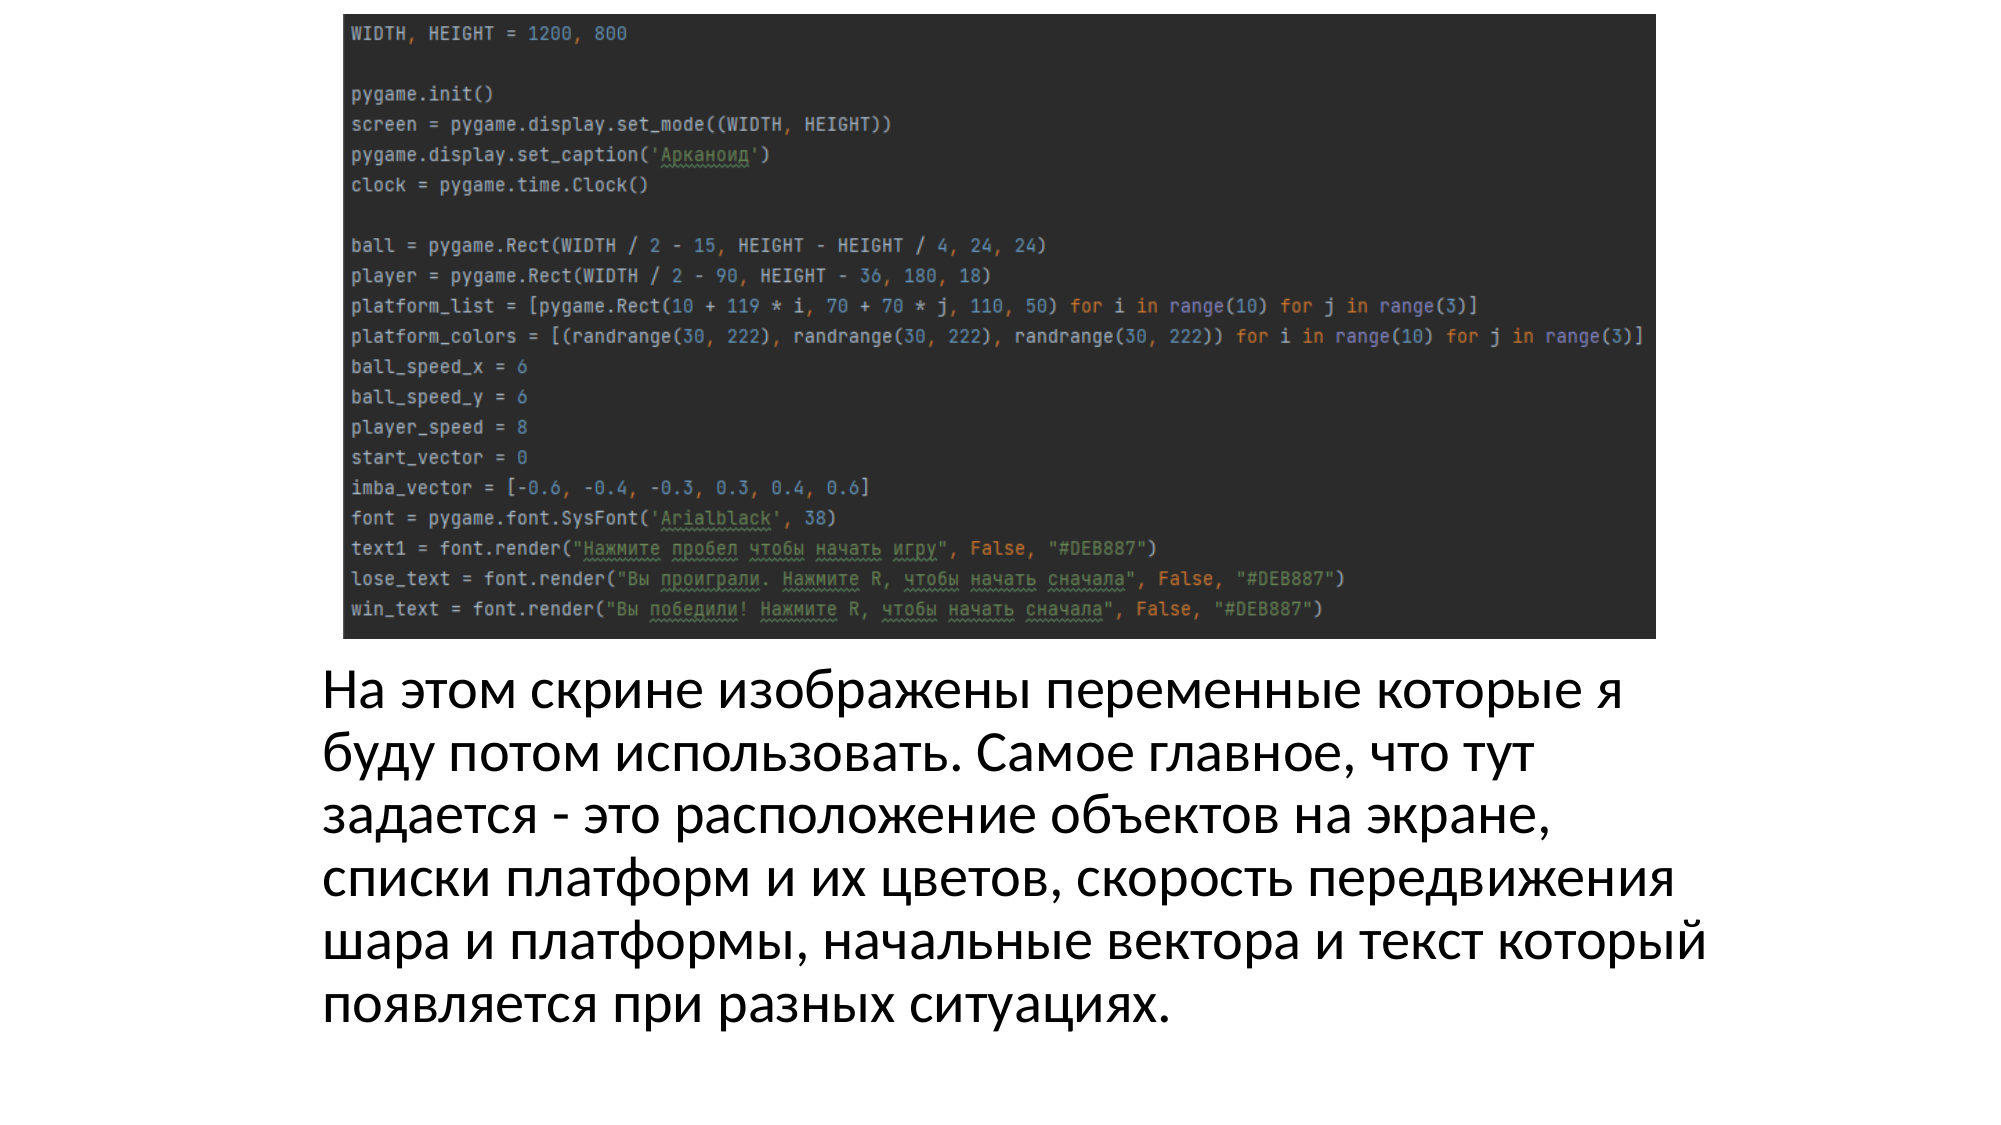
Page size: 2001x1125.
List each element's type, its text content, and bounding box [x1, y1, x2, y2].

list На этом скрине изображены переменные которые я буду потом использовать. Самое главное, что тут задается - это расположение объектов на экране, списки платформ и их цветов, скорость передвижения шара и платформы, начальные вектора и текст который появляется при разных ситуациях. [307, 650, 1729, 1076]
picture [342, 14, 1656, 640]
